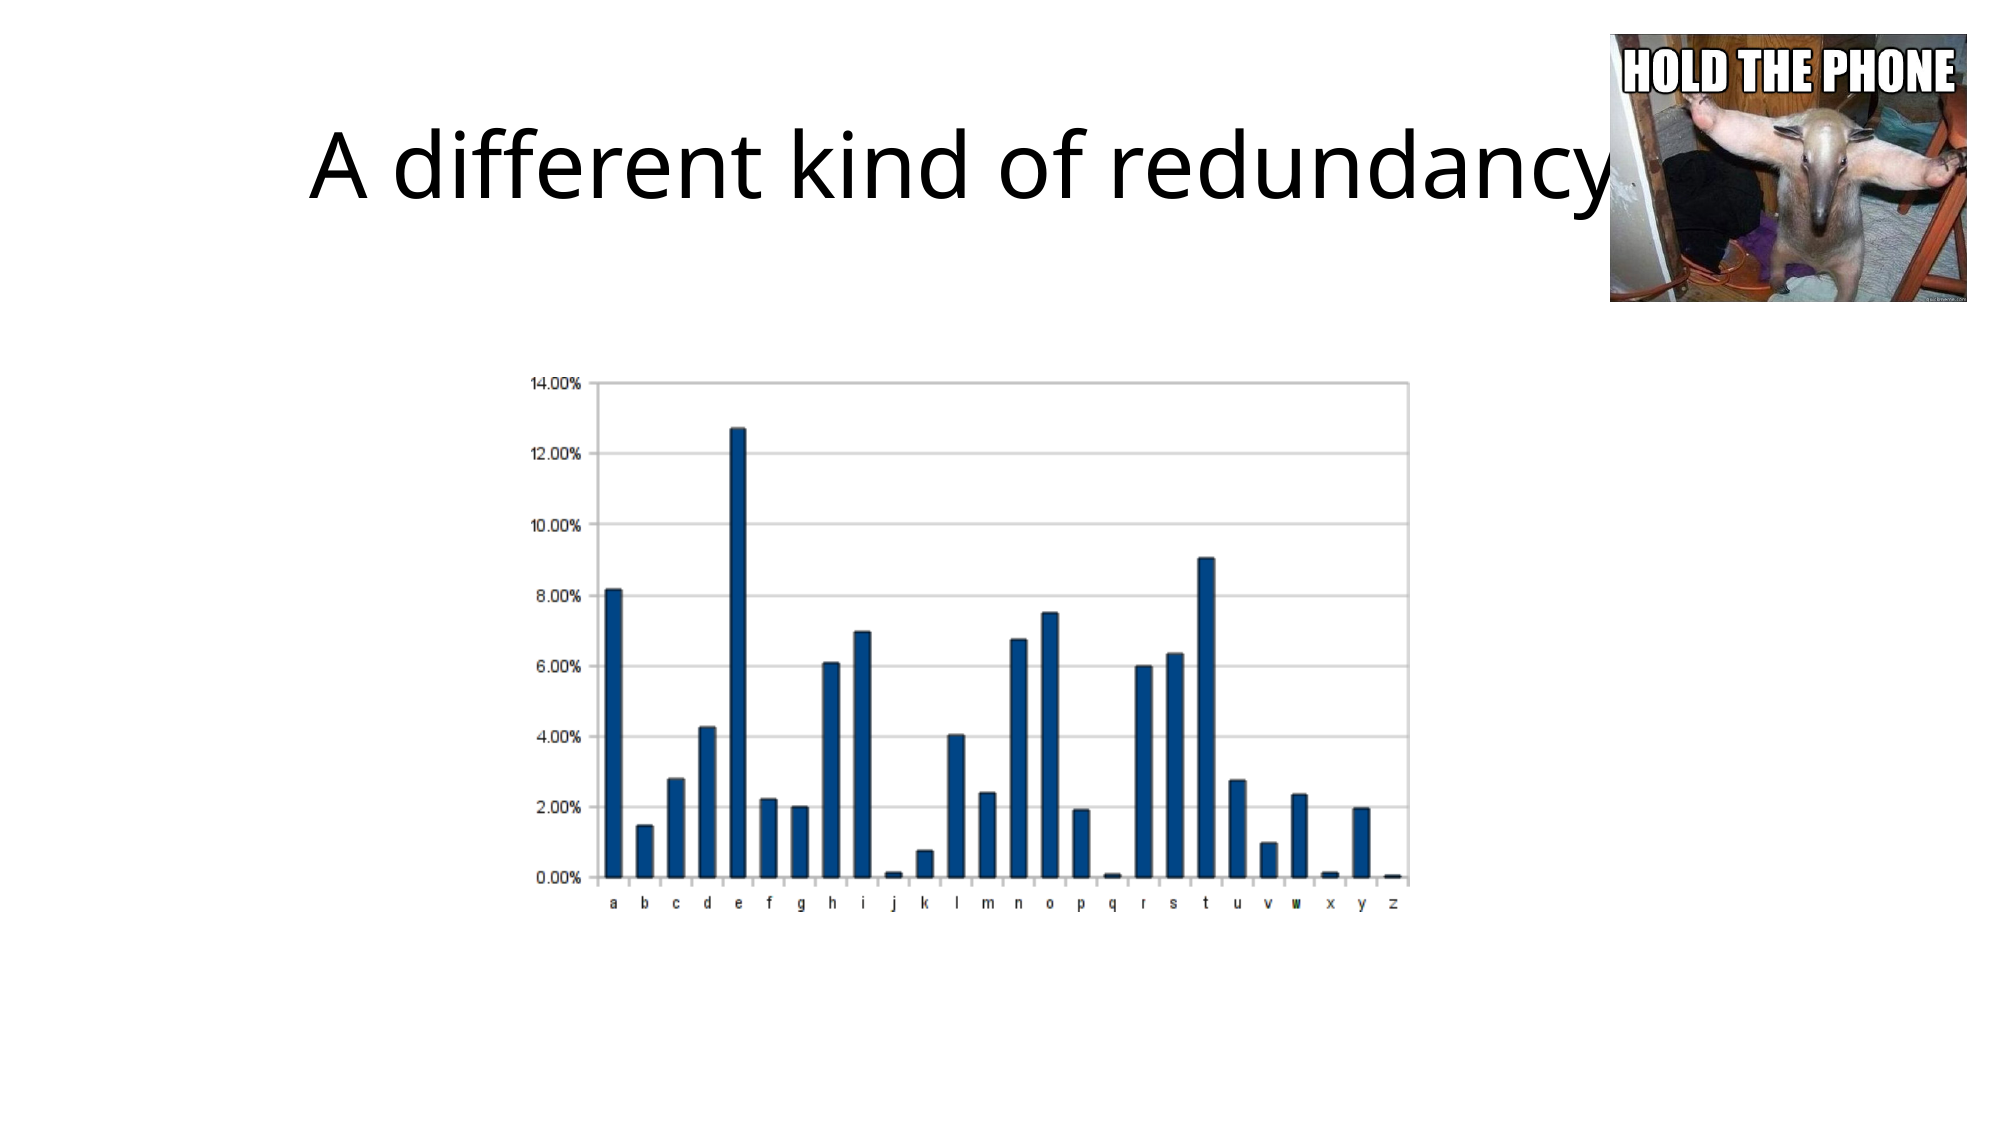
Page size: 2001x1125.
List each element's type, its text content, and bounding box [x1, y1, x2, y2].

picture [531, 377, 1410, 912]
text_box [137, 325, 1863, 1040]
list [1610, 34, 1967, 302]
title A different kind of redundancy… [137, 59, 1610, 278]
